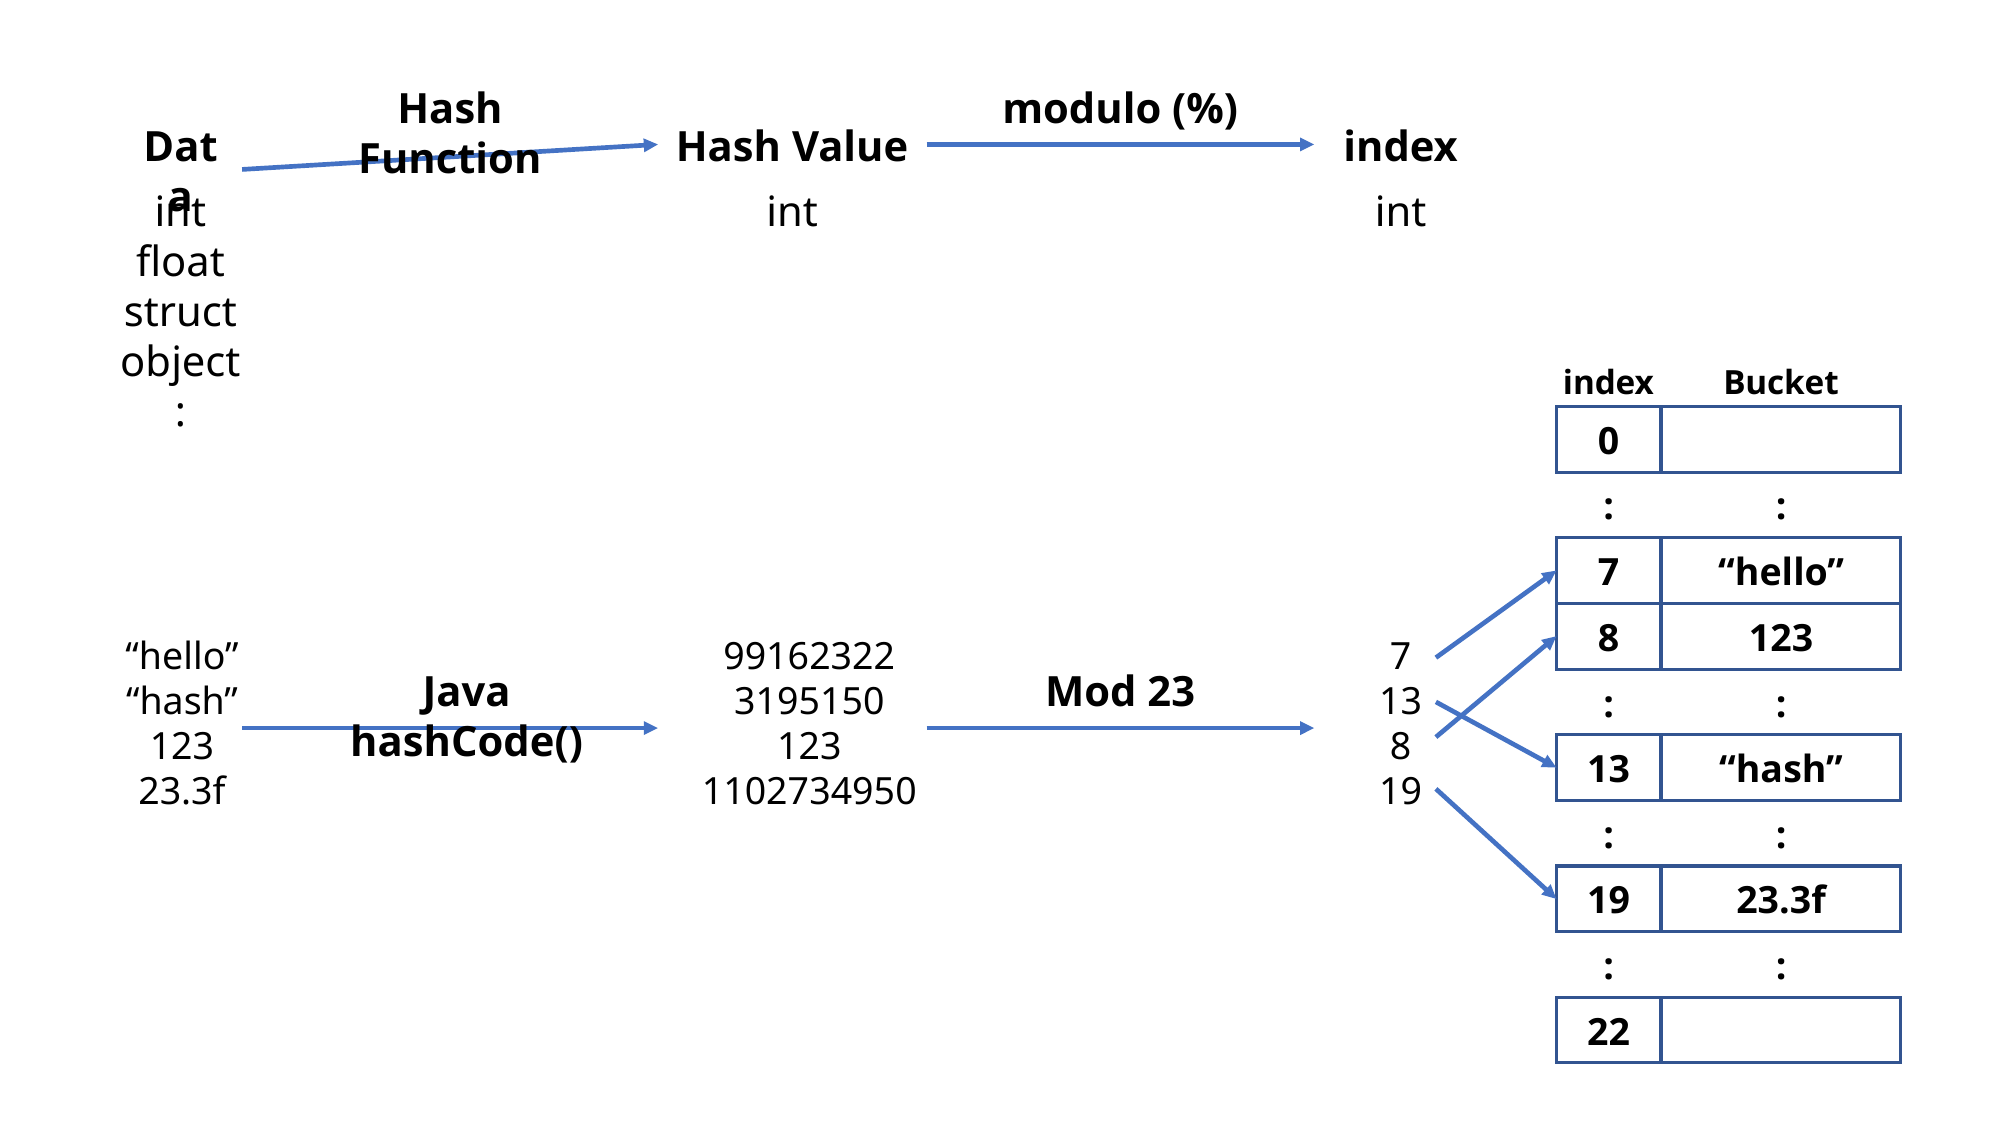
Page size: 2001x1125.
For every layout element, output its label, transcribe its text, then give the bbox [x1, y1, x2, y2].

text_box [1435, 570, 1557, 658]
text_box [31, 74, 1550, 446]
text_box 7 13 8 19 [1274, 624, 1527, 820]
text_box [1435, 737, 1557, 768]
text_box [1536, 355, 1901, 1063]
text_box Java hashCode() [290, 729, 643, 773]
text_box 99162322 3195150 123 1102734950 [683, 624, 936, 820]
text_box Mod 23 [960, 657, 1280, 723]
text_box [1435, 788, 1557, 899]
text_box “hello” “hash” 123 23.3f [99, 624, 265, 820]
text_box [1435, 658, 1557, 737]
text_box Java hashCode() [290, 657, 643, 728]
